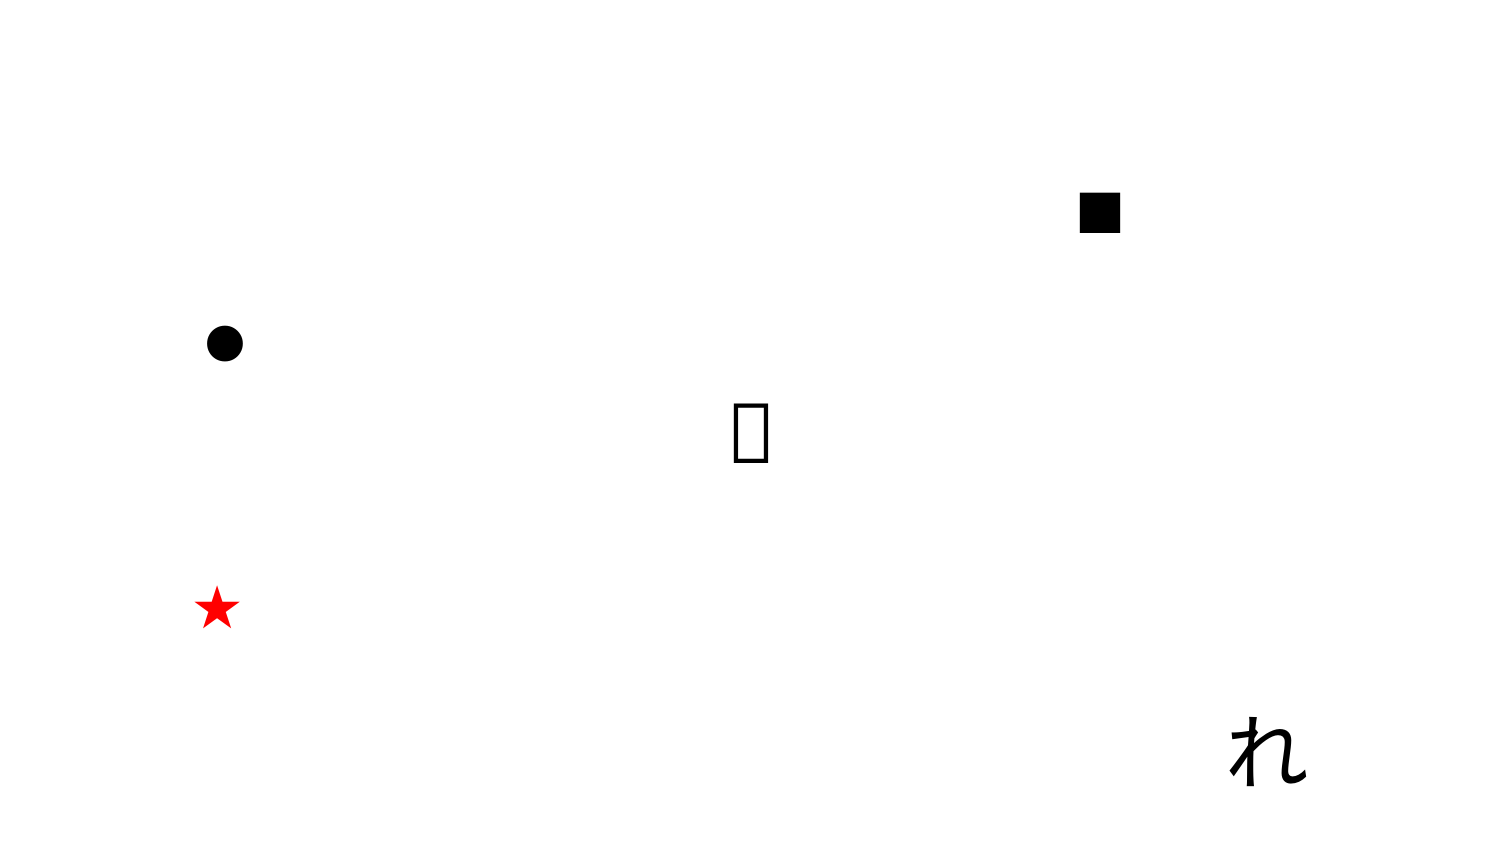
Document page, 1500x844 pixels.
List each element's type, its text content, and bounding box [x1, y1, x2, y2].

text_box ➕ [671, 362, 832, 497]
text_box ● [165, 276, 284, 395]
text_box ■ [1041, 152, 1160, 271]
text_box ★ [158, 538, 277, 657]
text_box れ [1208, 692, 1327, 811]
